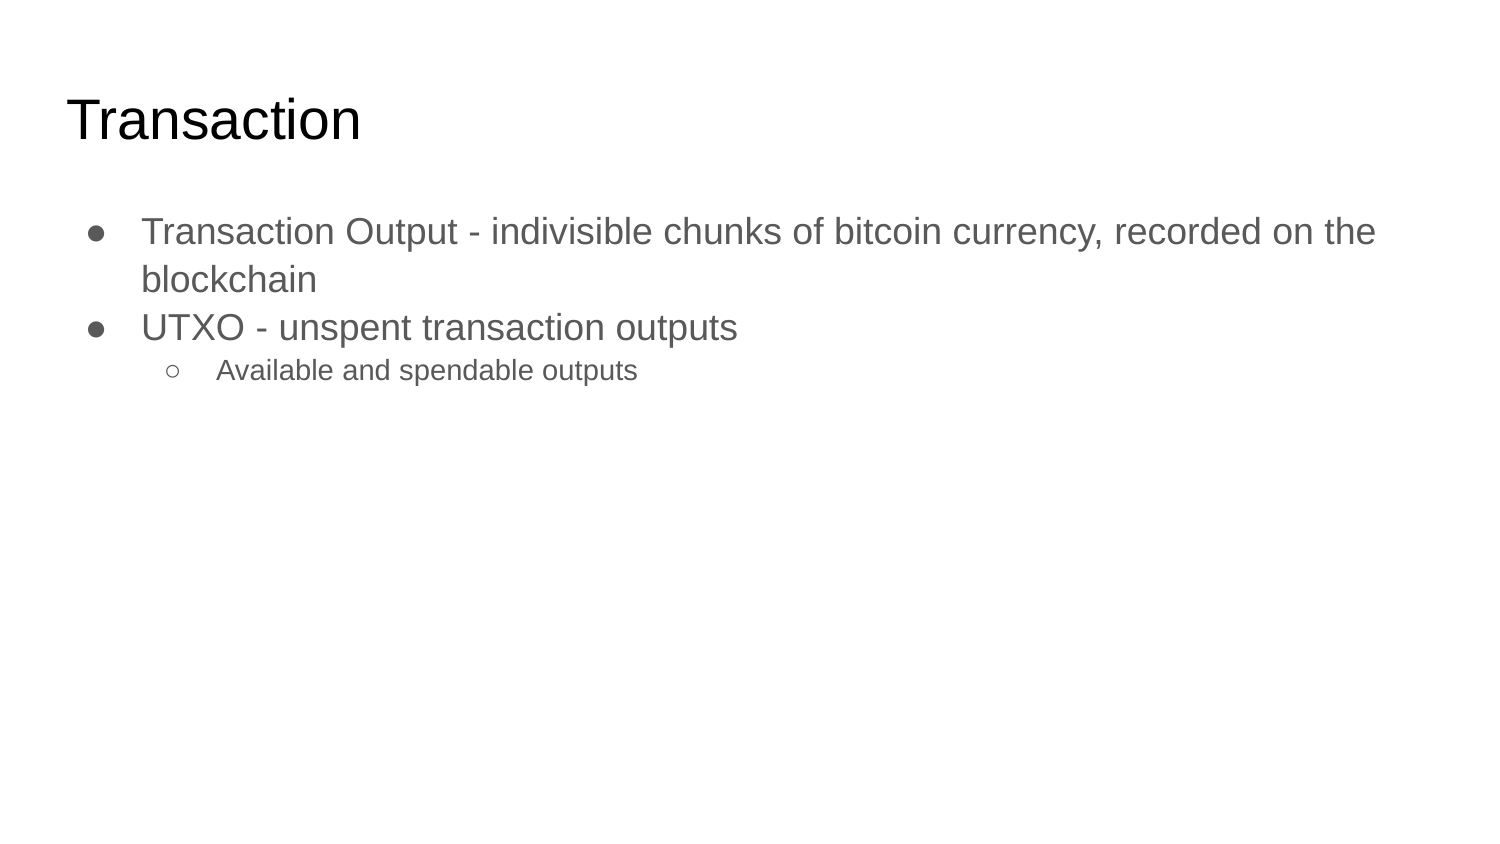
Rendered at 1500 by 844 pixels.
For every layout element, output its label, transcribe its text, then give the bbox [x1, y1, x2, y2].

title Transaction [51, 72, 1449, 167]
list Transaction Output - indivisible chunks of bitcoin currency, recorded on the blockchain UTXO - unspent transaction outputs Available and spendable outputs [51, 189, 1449, 750]
